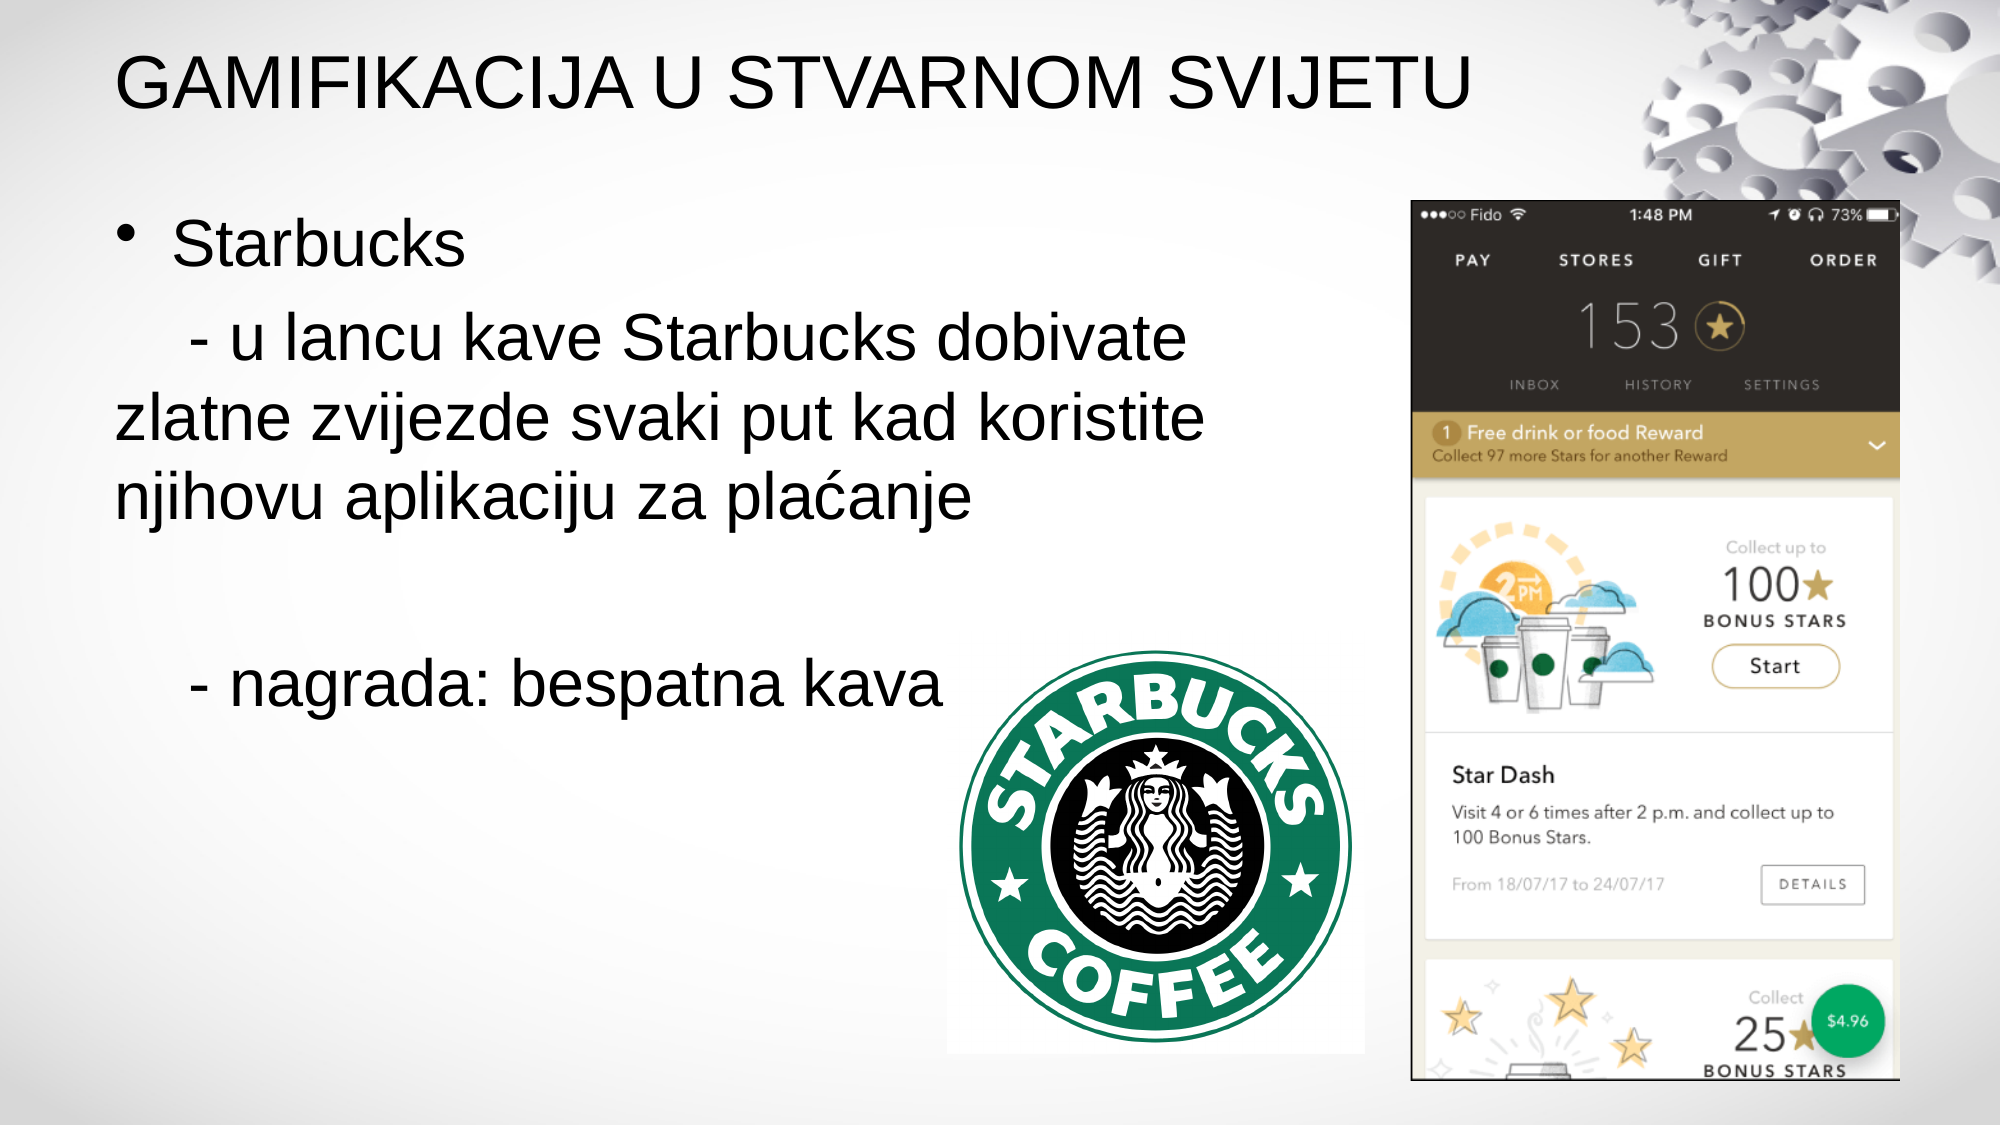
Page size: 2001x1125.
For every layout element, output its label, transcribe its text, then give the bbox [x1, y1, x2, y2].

title GAMIFIKACIJA U STVARNOM SVIJETU [99, 30, 1901, 127]
list Starbucks - u lancu kave Starbucks dobivate zlatne zvijezde svaki put kad koristite njihovu aplikaciju za plaćanje - nagrada: bespatna kava [99, 192, 1282, 1006]
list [1410, 192, 1901, 1081]
picture [0, 0, 2000, 1125]
